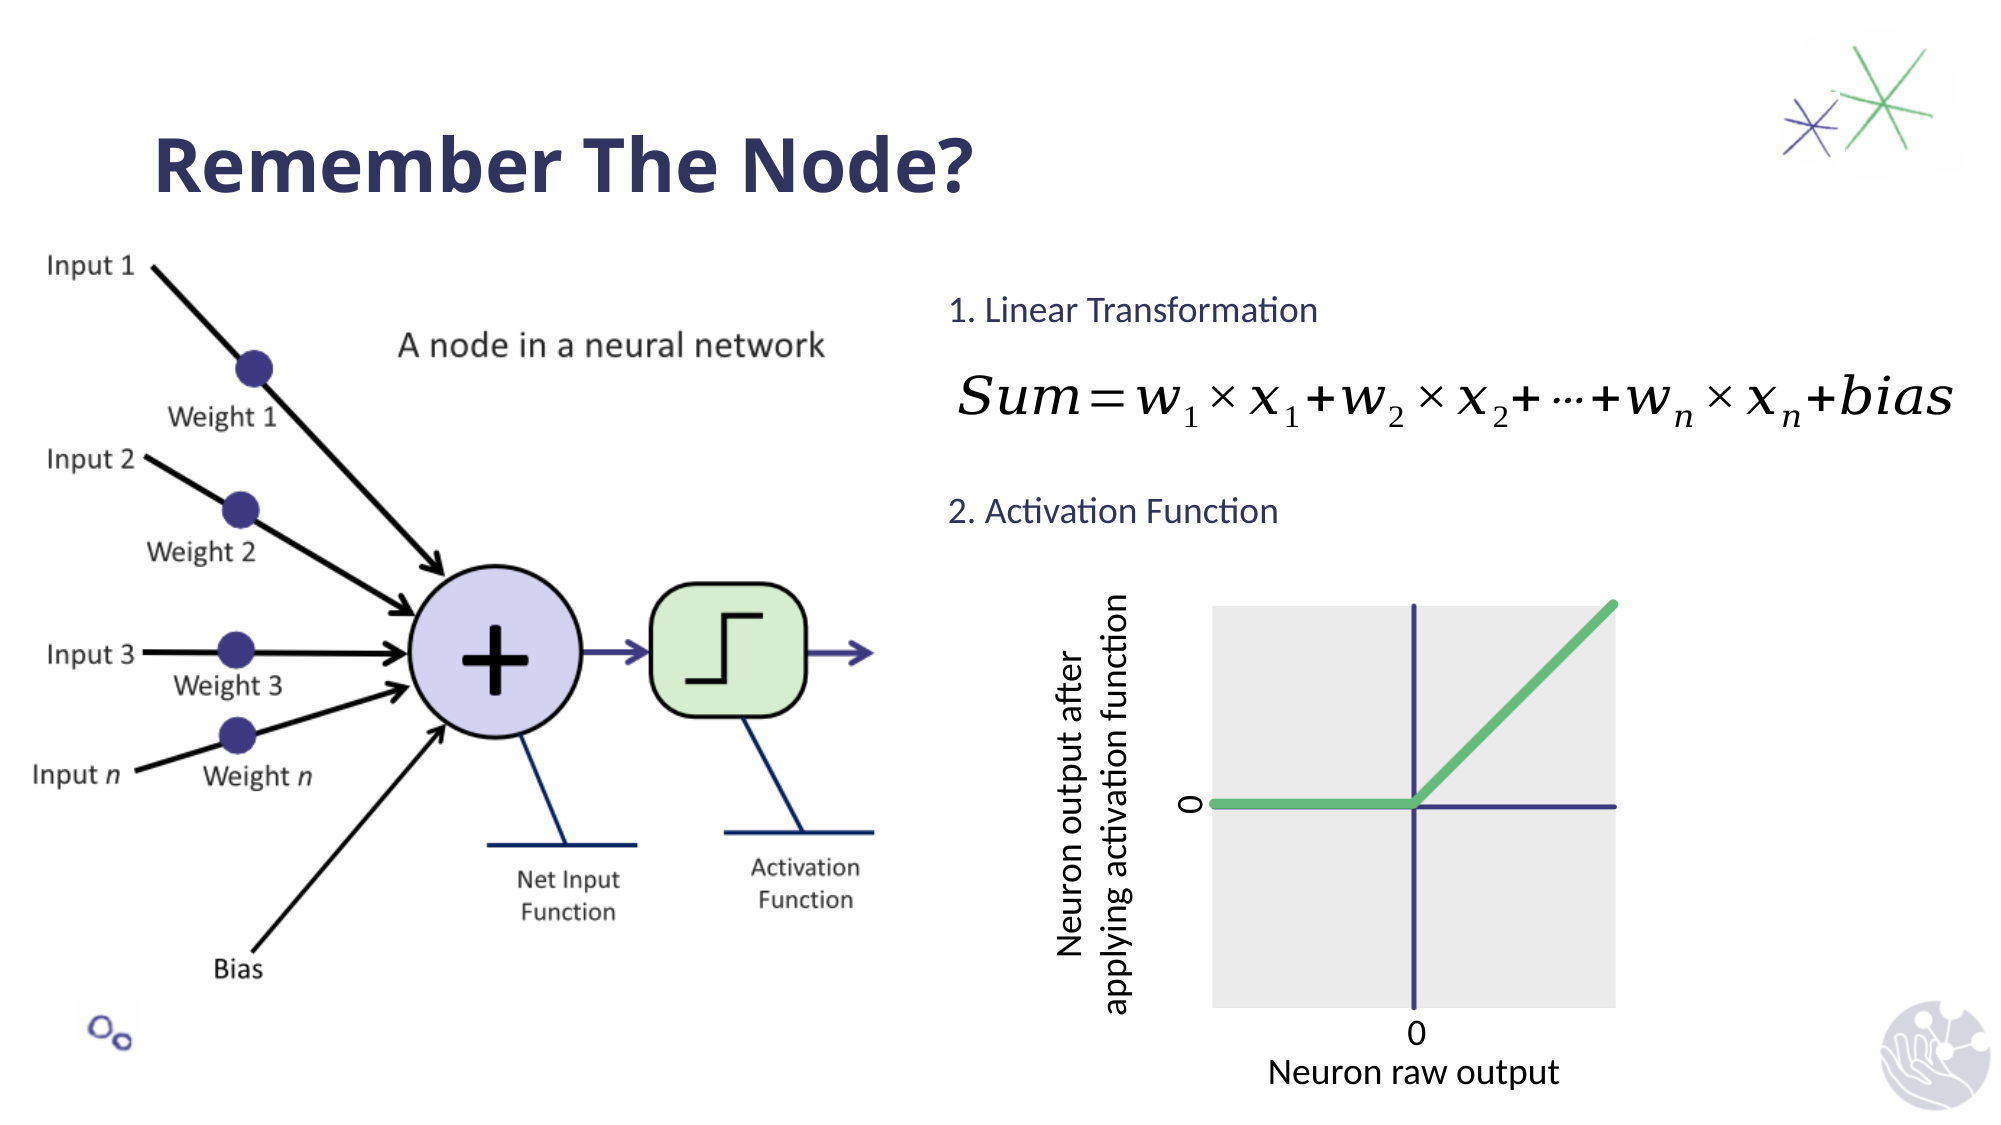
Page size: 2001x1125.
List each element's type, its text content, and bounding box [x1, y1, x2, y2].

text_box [1036, 575, 1619, 1100]
text_box 2. Activation Function [933, 479, 1349, 539]
title Remember The Node? [137, 59, 1863, 278]
text_box 1. Linear Transformation [933, 277, 1349, 337]
picture [1804, 21, 1964, 181]
picture [0, 233, 912, 1079]
picture [1866, 989, 1998, 1123]
